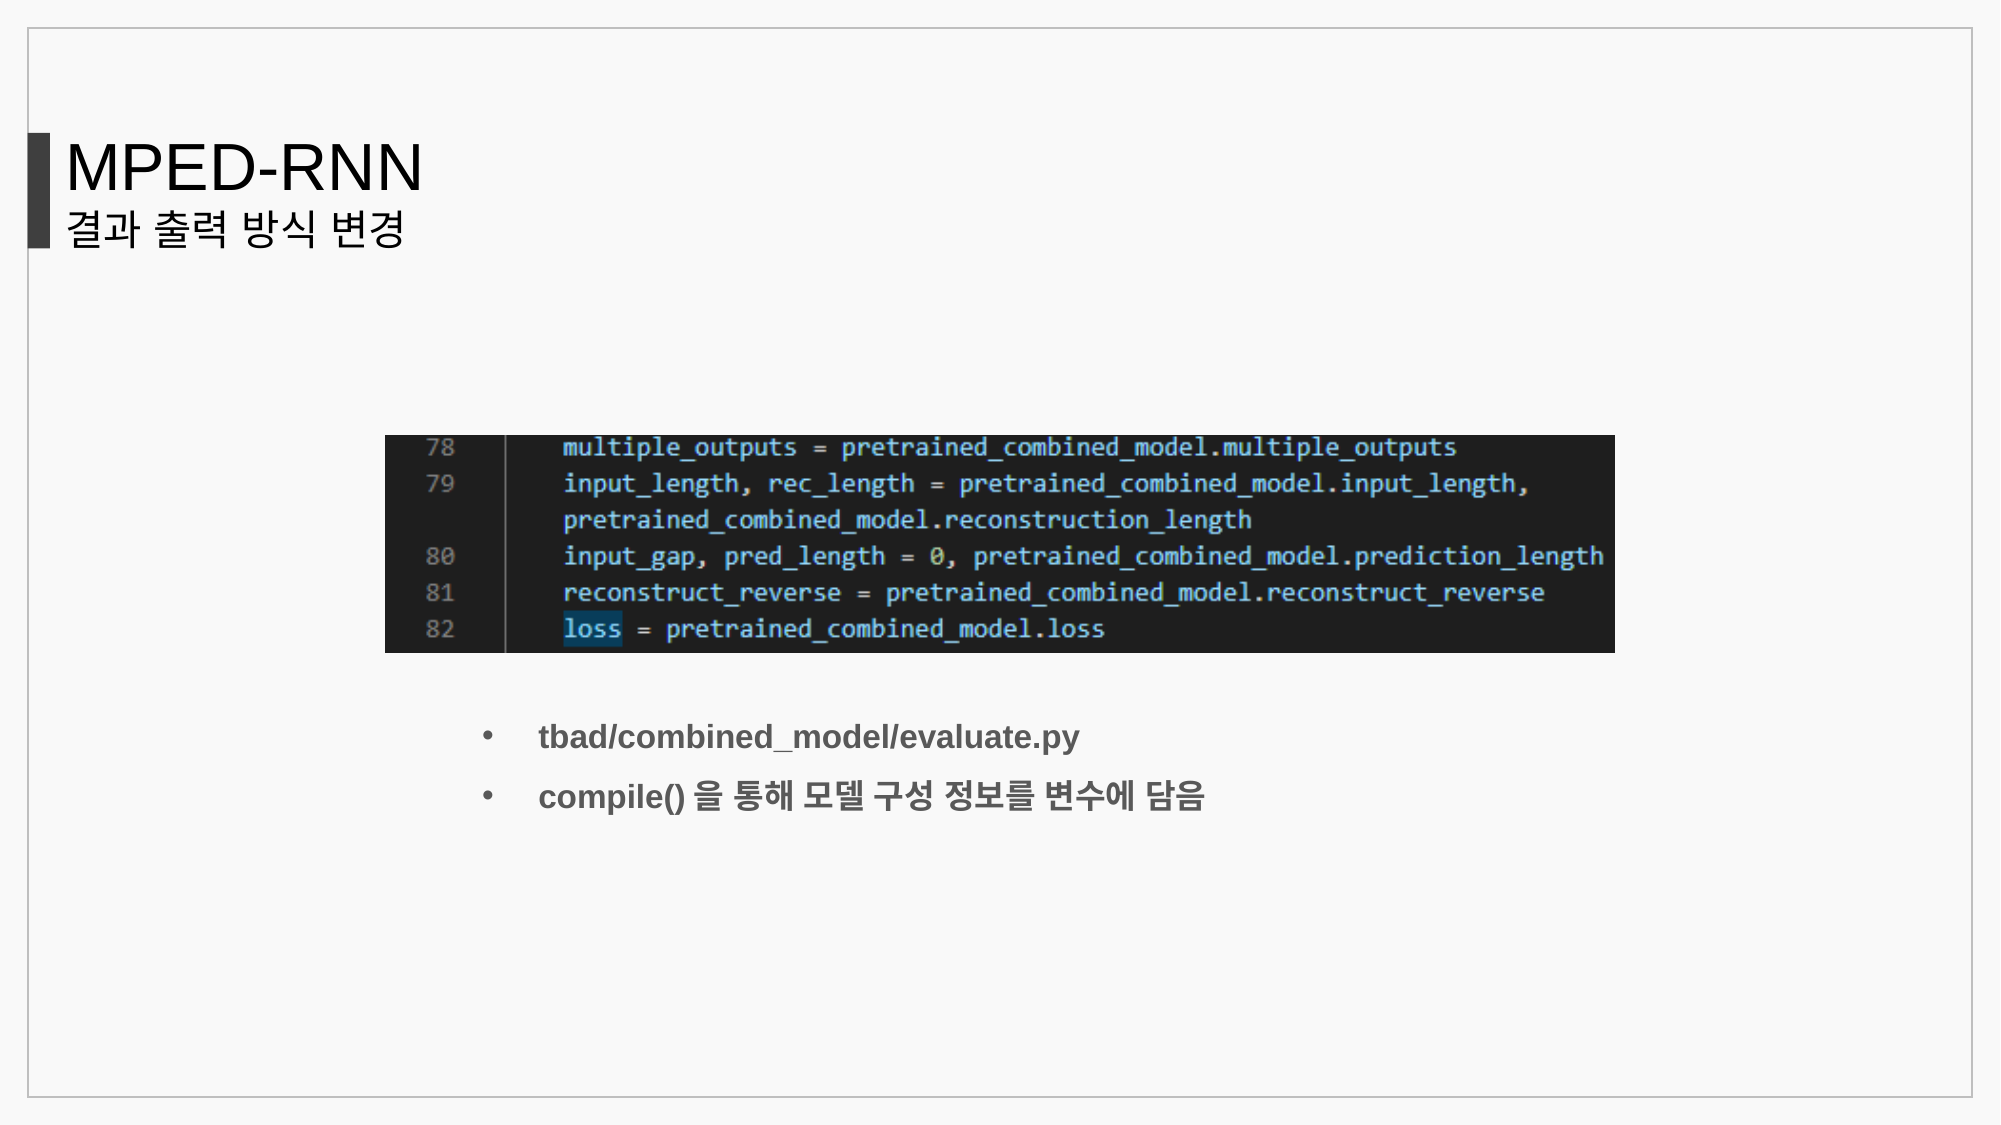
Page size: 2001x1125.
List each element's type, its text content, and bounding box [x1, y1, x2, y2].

picture [385, 435, 1615, 653]
text_box [27, 27, 1973, 1098]
text_box MPED-RNN 결과 출력 방식 변경 [49, 116, 847, 262]
text_box tbad/combined_model/evaluate.py compile()을 통해 모델 구성 정보를 변수에 담음 [467, 688, 1533, 823]
text_box [27, 132, 49, 249]
